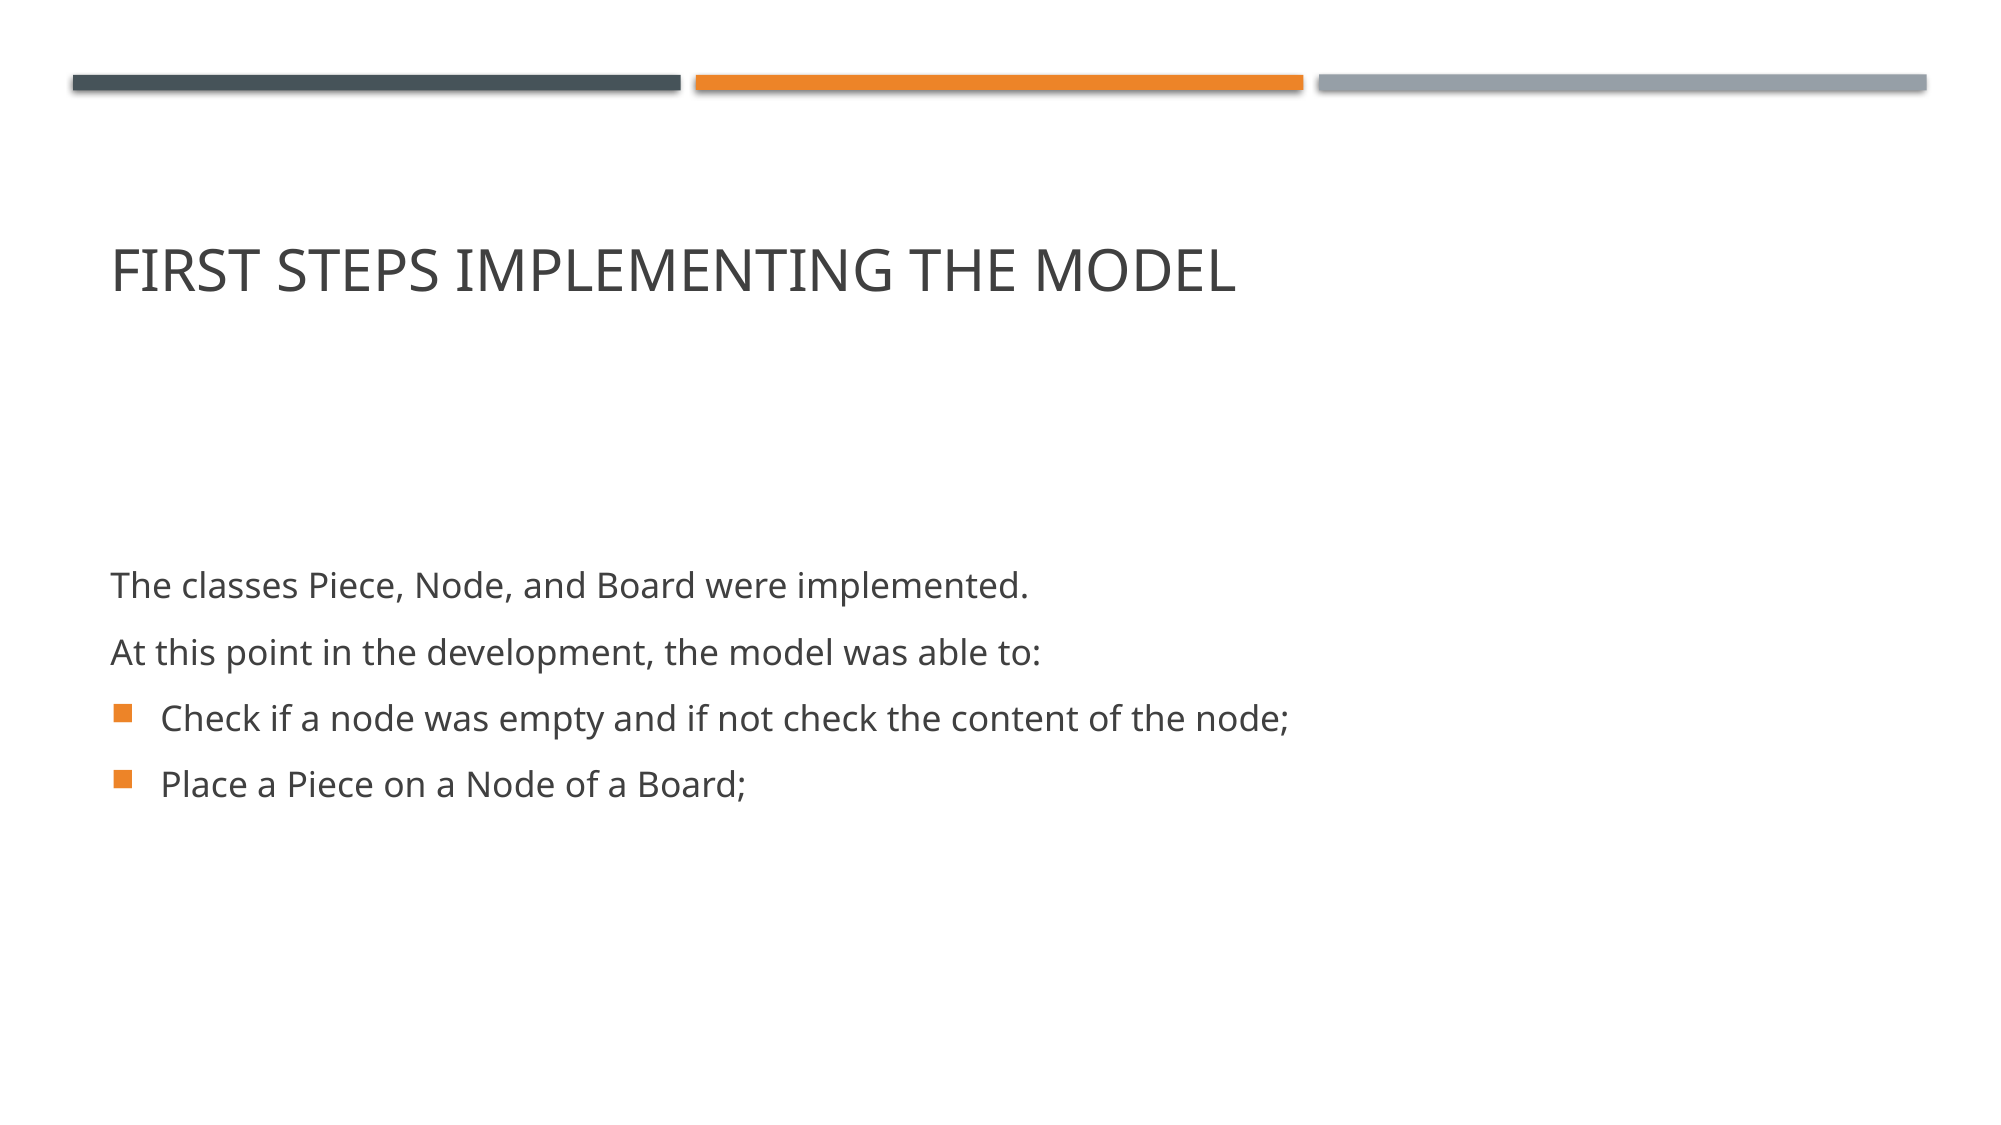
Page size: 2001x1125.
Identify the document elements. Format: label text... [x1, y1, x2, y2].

list The classes Piece, Node, and Board were implemented. At this point in the development, the model was able to: Check if a node was empty and if not check the content of the node; Place a Piece on a Node of a Board; [95, 383, 1905, 981]
title FiRST STEPS IMPLEMENTING THE MODEL [95, 115, 1905, 311]
